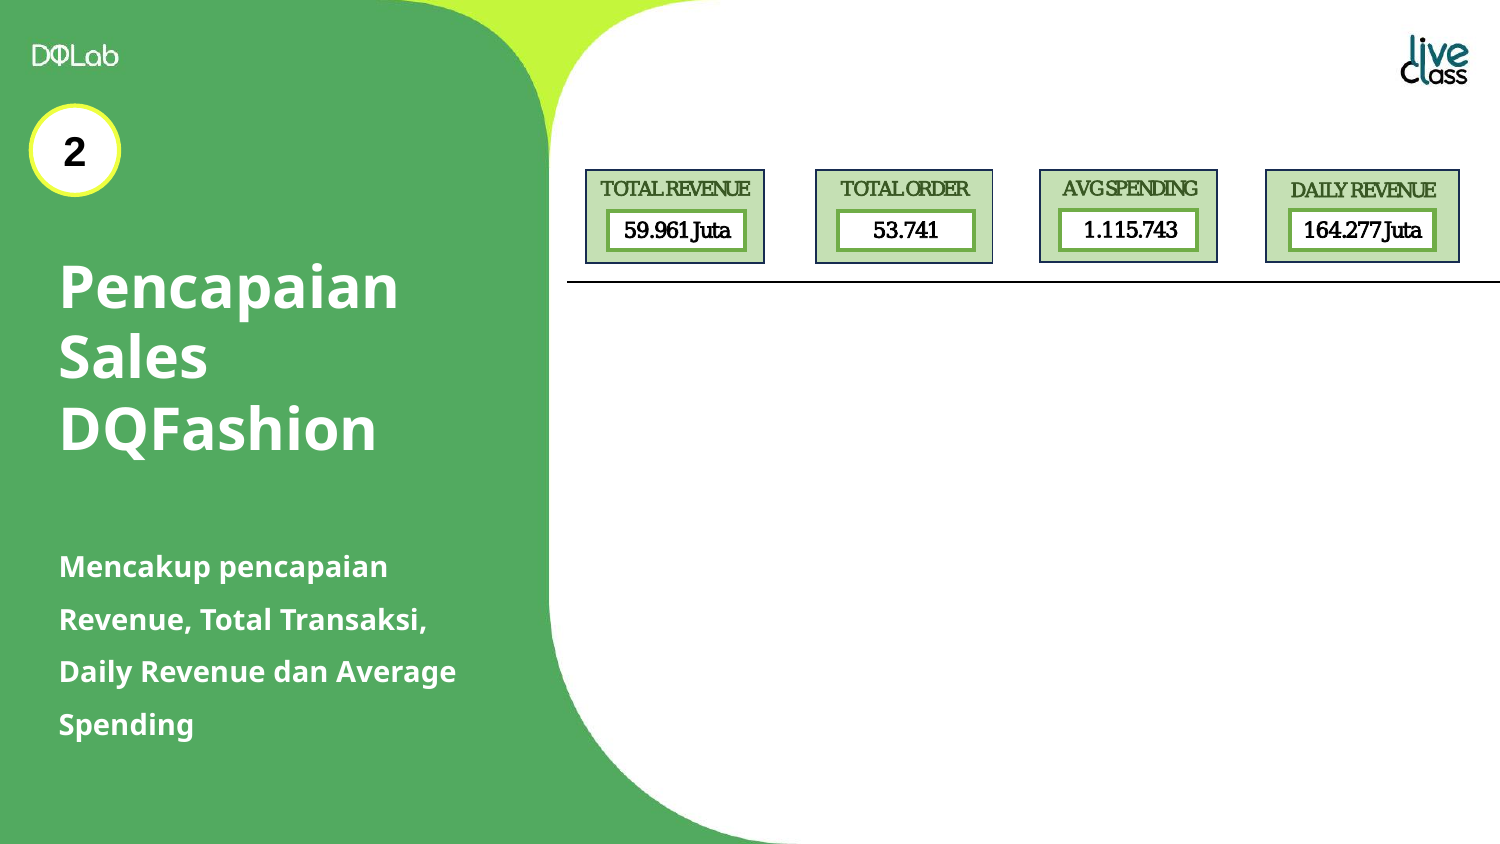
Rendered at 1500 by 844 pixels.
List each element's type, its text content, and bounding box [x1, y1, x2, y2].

title Pencapaian Sales DQFashion [43, 233, 477, 477]
subtitle Mencakup pencapaian Revenue, Total Transaksi, Daily Revenue dan Average Spending [43, 515, 477, 759]
picture [0, 0, 1500, 844]
text_box 2 [28, 103, 122, 198]
